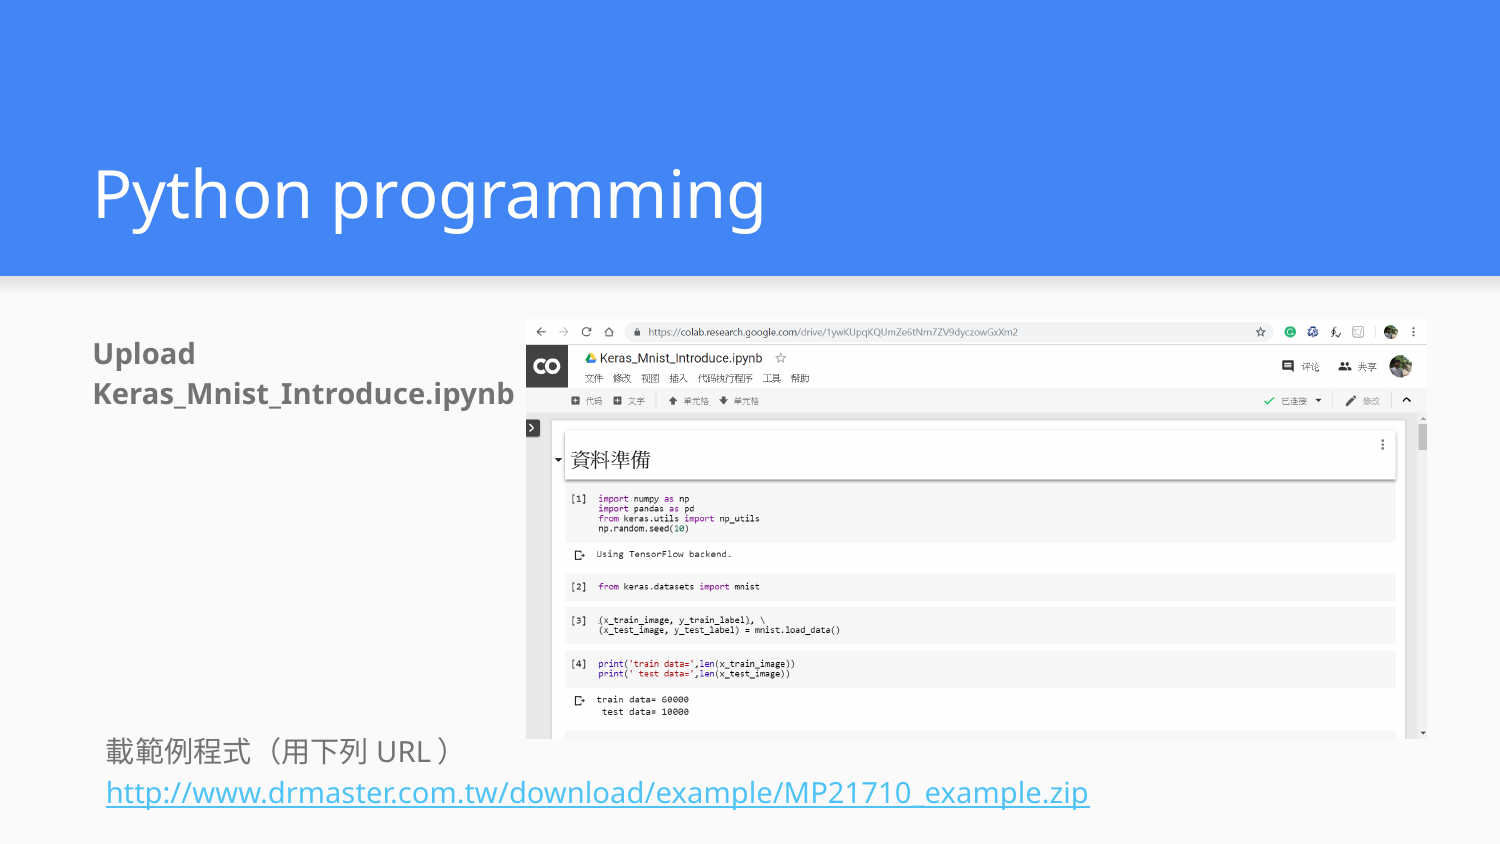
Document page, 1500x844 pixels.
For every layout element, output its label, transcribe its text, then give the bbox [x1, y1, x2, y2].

title Python programming [77, 121, 1427, 248]
list 載範例程式（用下列URL） http://www.drmaster.com.tw/download/example/MP21710_example.zip [67, 713, 1360, 806]
list Upload Keras_Mnist_Introduce.ipynb [77, 314, 734, 713]
picture [525, 319, 1427, 740]
